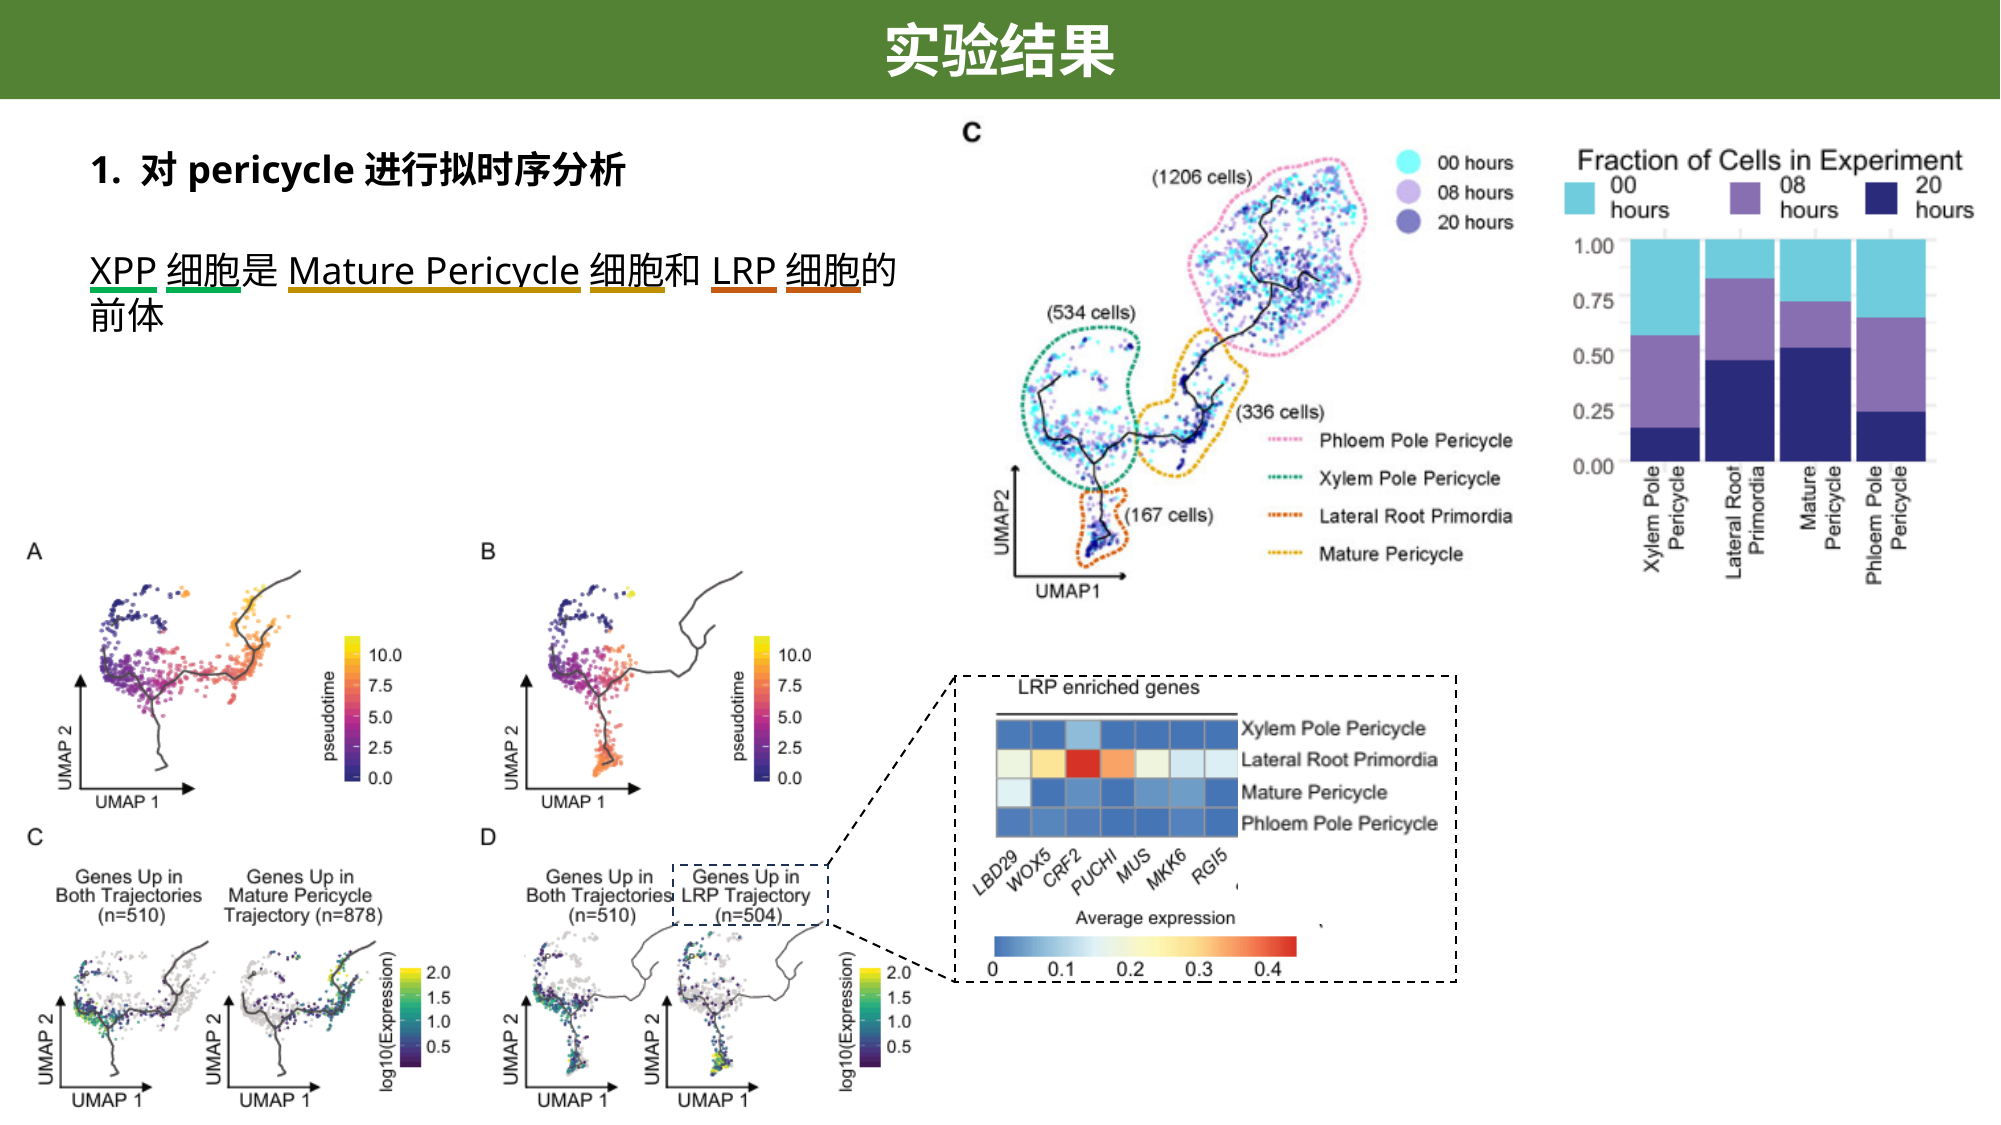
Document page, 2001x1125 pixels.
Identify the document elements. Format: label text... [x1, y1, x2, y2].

text_box 1. 对pericycle进行拟时序分析 [75, 138, 672, 199]
picture [21, 533, 914, 1115]
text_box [0, 0, 2000, 100]
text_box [960, 115, 1976, 607]
text_box XPP细胞是Mature Pericycle细胞和LRP细胞的前体 [75, 239, 925, 345]
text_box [827, 652, 1595, 983]
